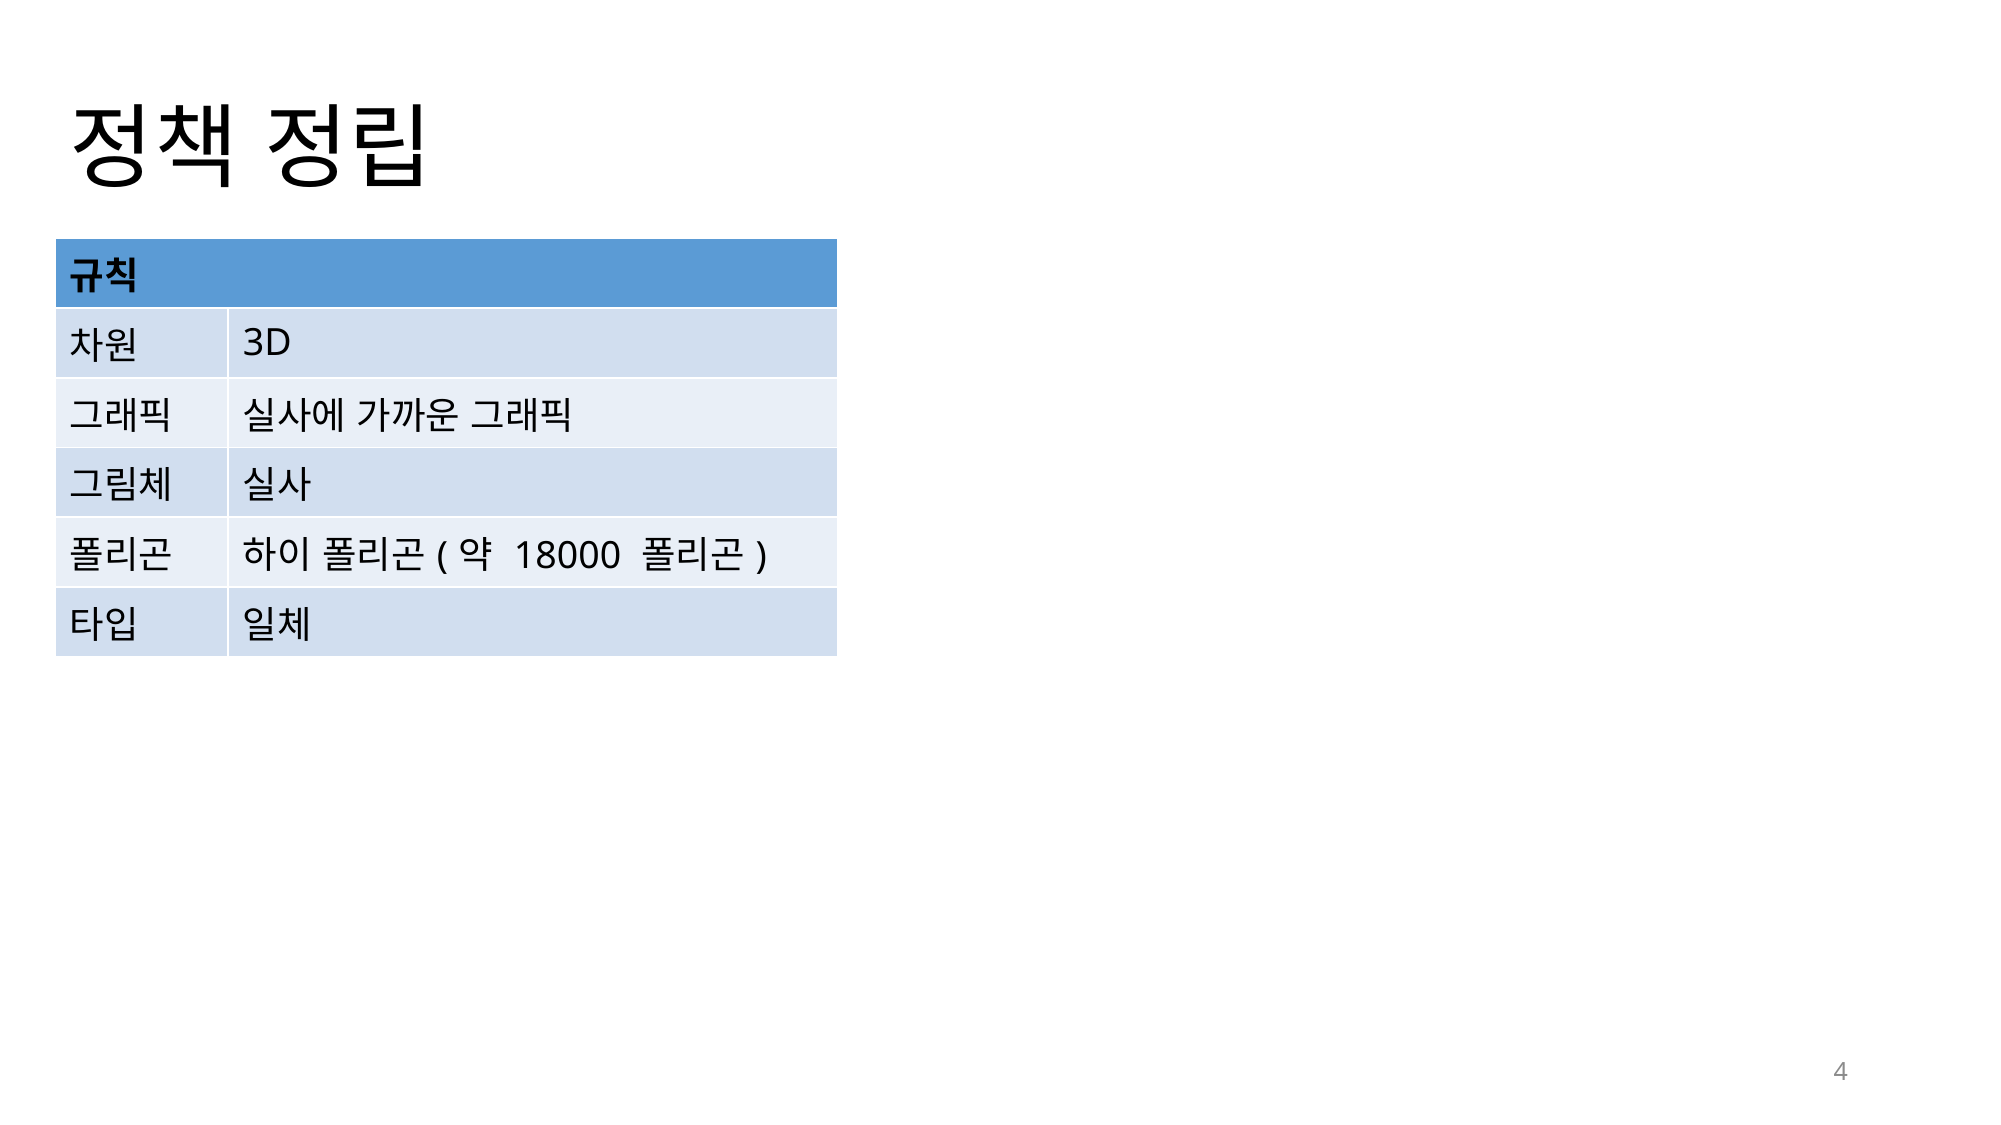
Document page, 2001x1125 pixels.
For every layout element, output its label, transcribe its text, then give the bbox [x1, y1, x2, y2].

table_cell 타입 [56, 588, 227, 656]
table_cell 실사에 가까운 그래픽 [229, 379, 837, 447]
table_cell 실사 [229, 448, 837, 516]
table_cell 그림체 [56, 448, 227, 516]
table_cell 3D [229, 309, 837, 377]
slide_number 4 [1412, 1042, 1863, 1103]
table_cell 폴리곤 [56, 518, 227, 586]
table_cell 하이 폴리곤(약 18000 폴리곤) [229, 518, 837, 586]
table_cell 일체 [229, 588, 837, 656]
table_header 규칙 [56, 239, 837, 307]
table_cell 그래픽 [56, 379, 227, 447]
table_cell 차원 [56, 309, 227, 377]
title 정책 정립 [55, 62, 1945, 239]
